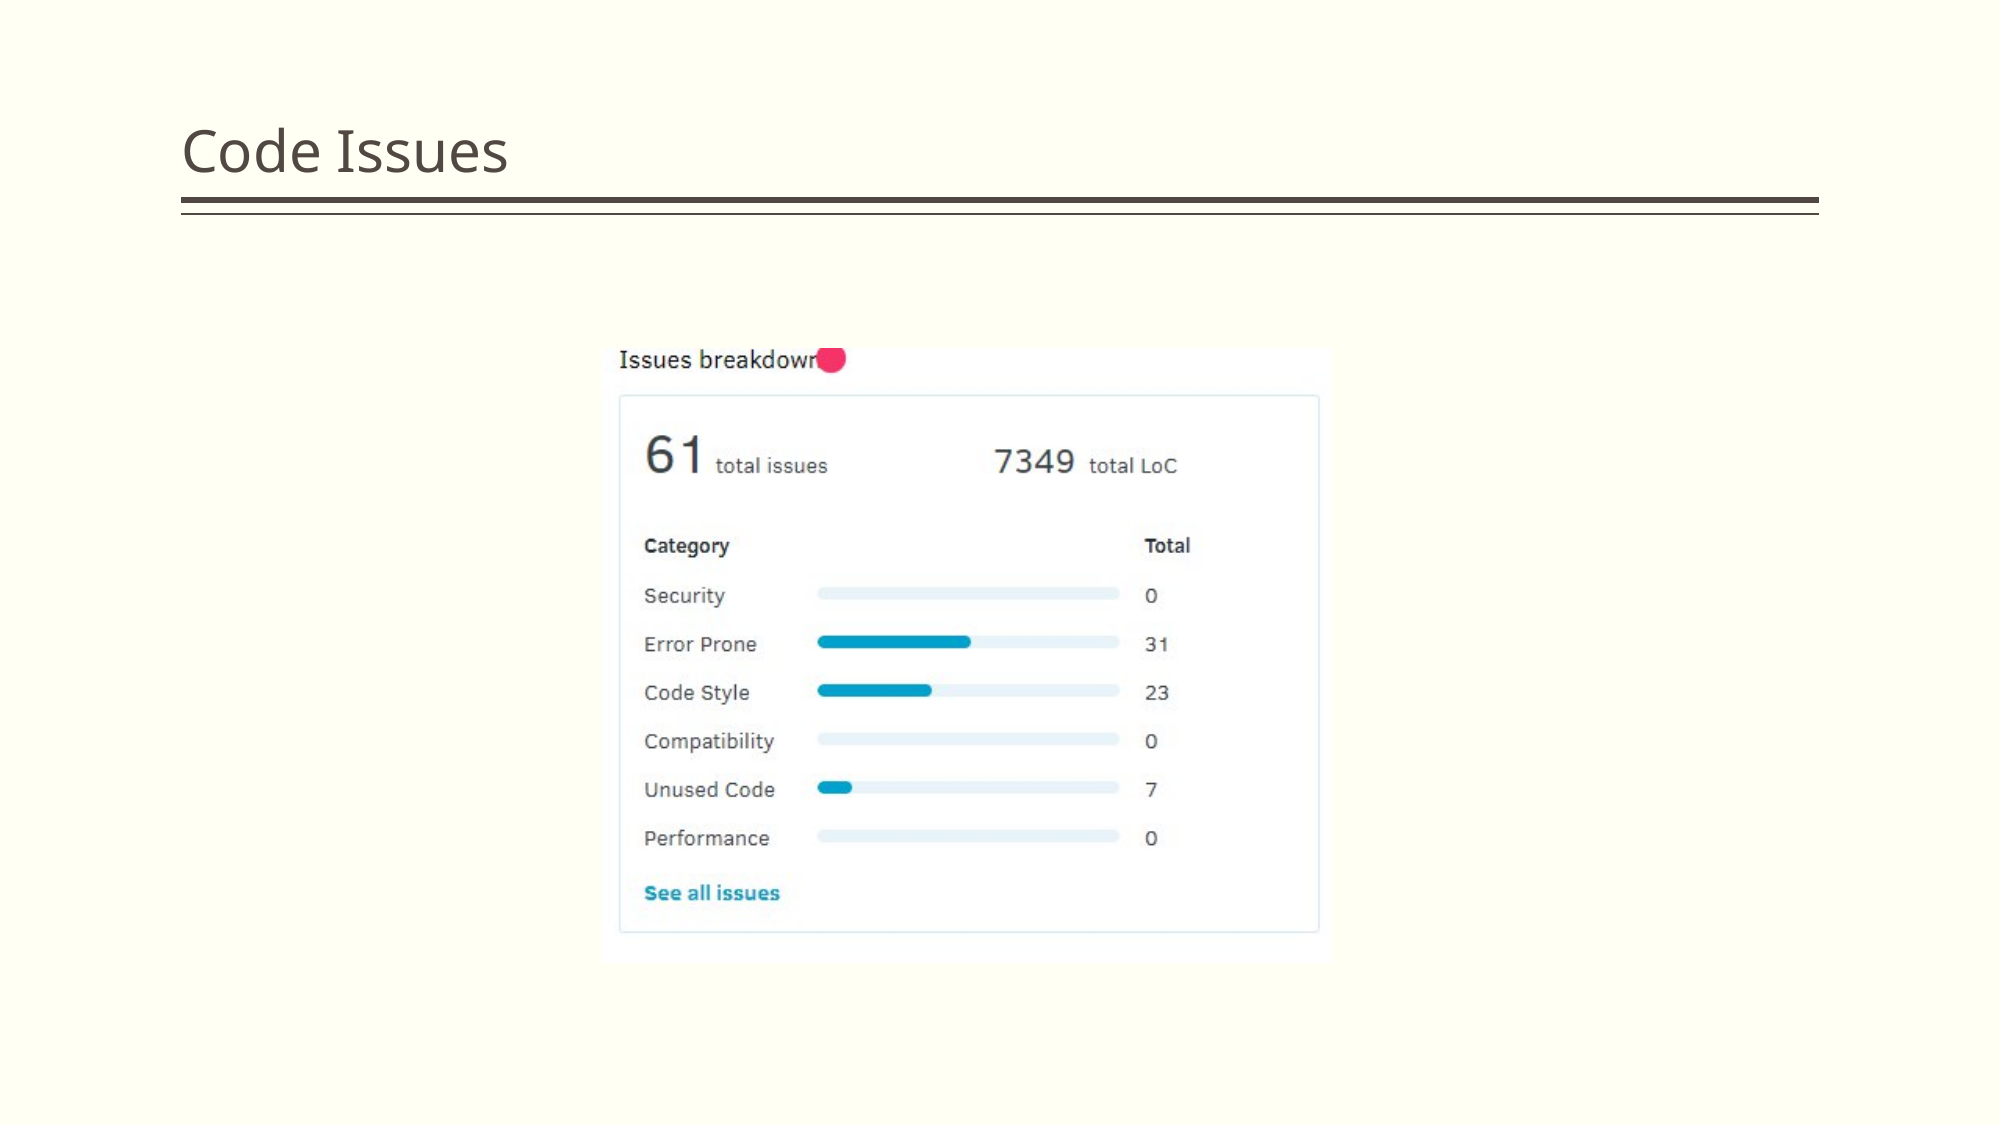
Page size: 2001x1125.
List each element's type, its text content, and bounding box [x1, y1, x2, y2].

title Code Issues [181, 12, 1819, 193]
picture [602, 348, 1331, 963]
